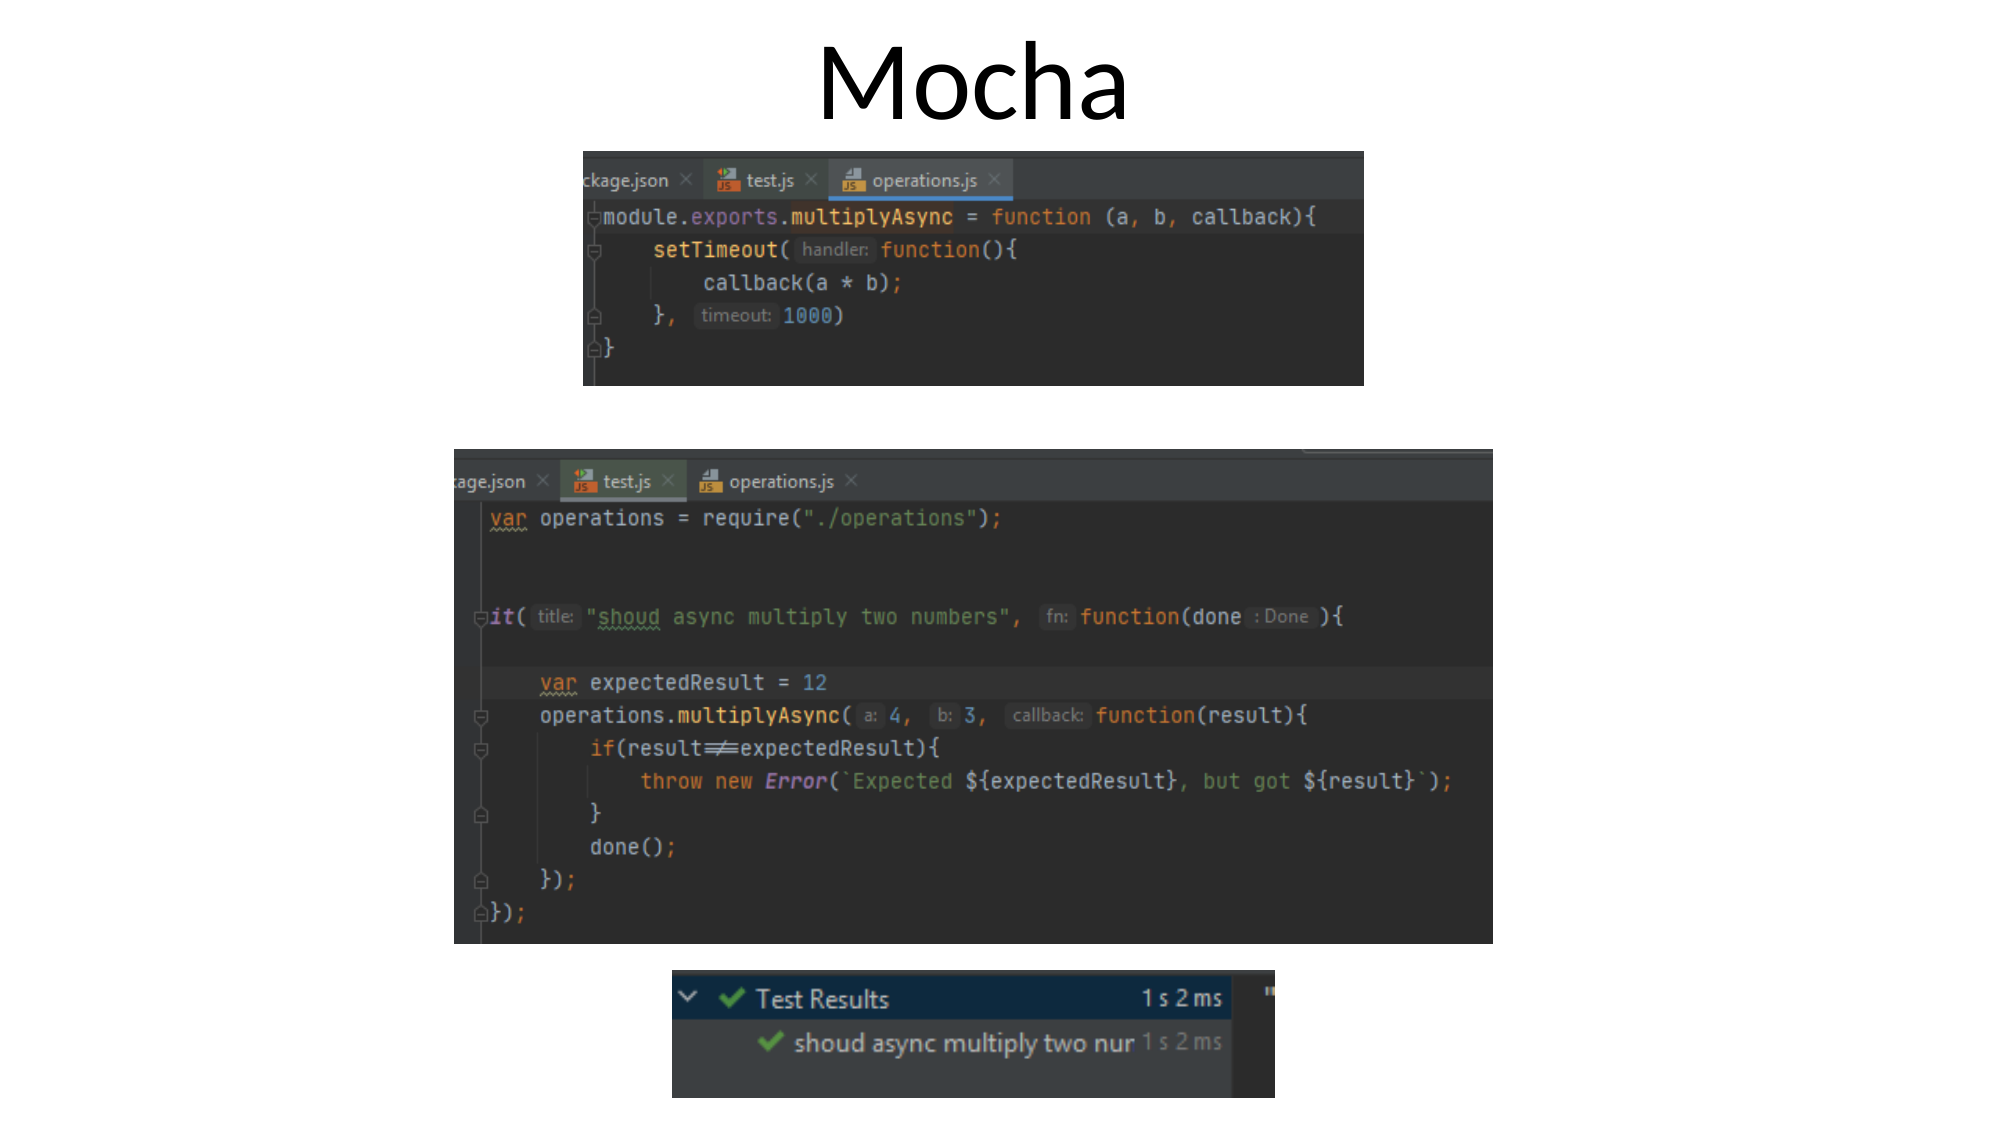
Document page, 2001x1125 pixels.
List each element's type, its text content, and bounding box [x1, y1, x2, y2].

picture [583, 151, 1364, 386]
text_box Mocha [0, 0, 1974, 150]
picture [454, 449, 1493, 944]
picture [672, 970, 1275, 1098]
